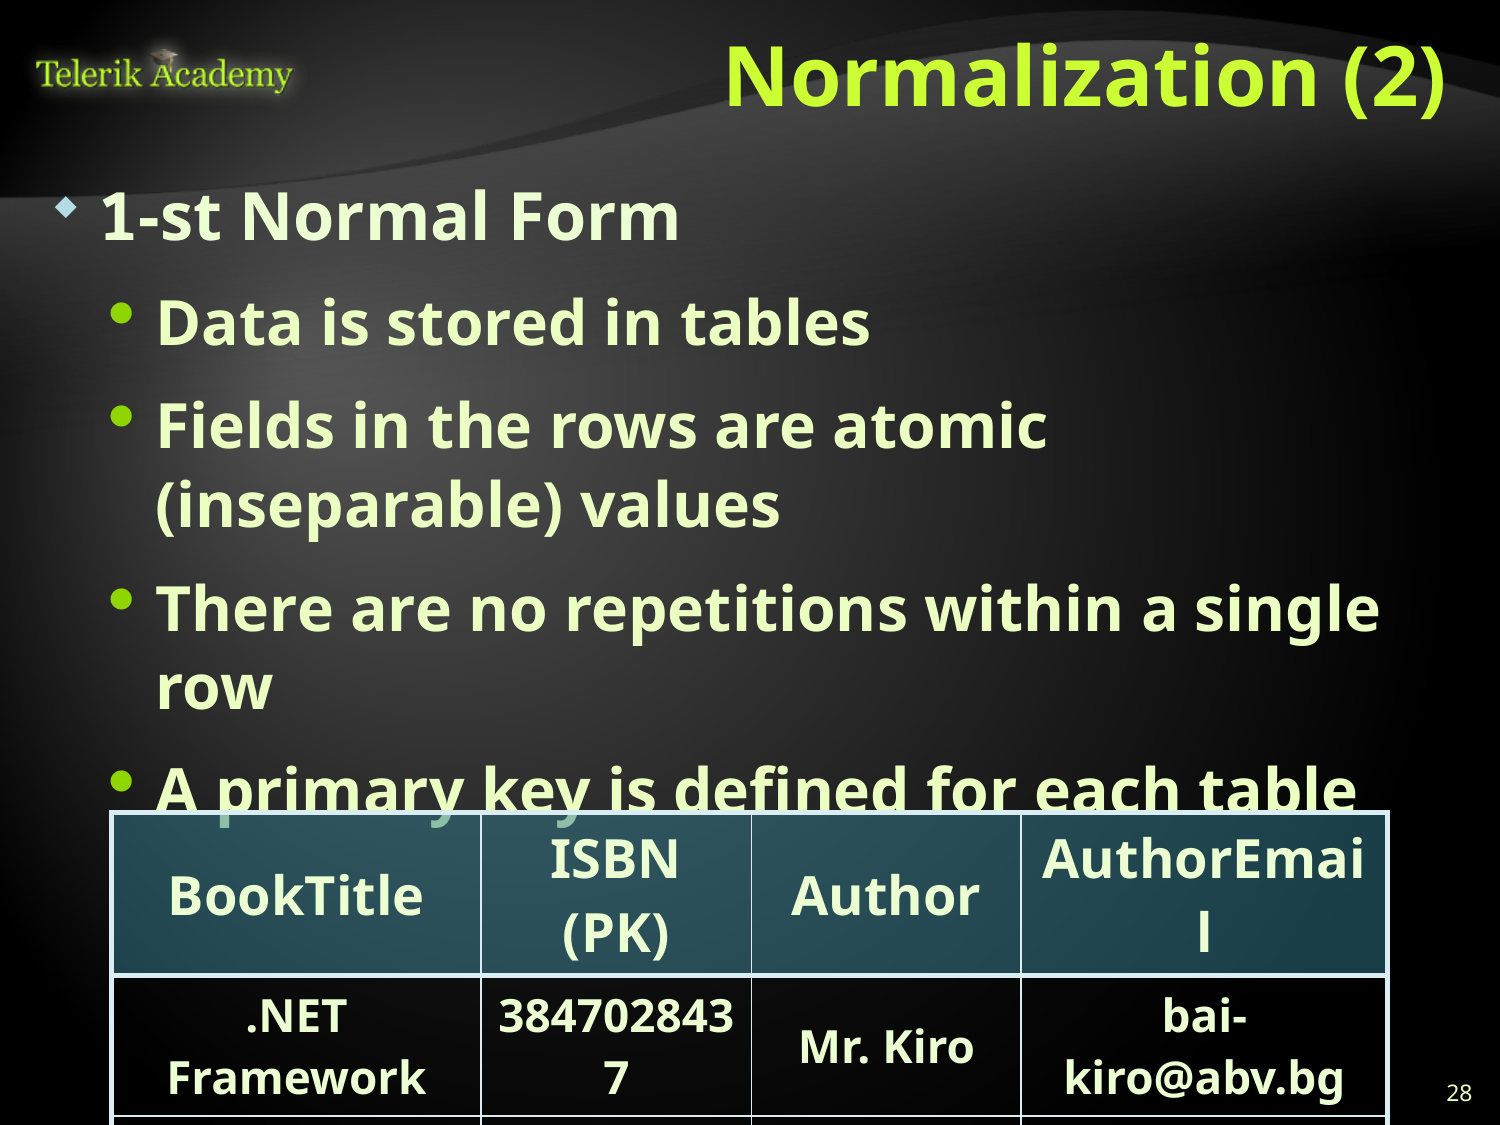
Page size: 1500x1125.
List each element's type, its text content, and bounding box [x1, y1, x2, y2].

slide_number 28 [1412, 1074, 1488, 1113]
table_cell Mr. Kiro [752, 978, 1020, 1115]
table_header Author [752, 815, 1020, 973]
table_header ISBN (PK) [482, 815, 751, 973]
table_cell 7234534450 [482, 1117, 751, 1125]
table_cell bai-kiro@abv.bg [1022, 978, 1385, 1115]
list 1-st Normal Form Data is stored in tables Fields in the rows are atomic (inseparable) values There are no repetitions within a single row A primary key is defined for each table [37, 162, 1463, 1100]
table_cell 3847028437 [482, 978, 751, 1115]
table_header AuthorEmail [1022, 815, 1385, 973]
table_cell dedo@mraz.org [1022, 1117, 1385, 1125]
table_header BookTitle [114, 815, 480, 973]
table_cell Beginning SQL [114, 1117, 480, 1125]
picture [0, 0, 1500, 1125]
table_cell .NET Framework [114, 978, 480, 1115]
title Normalization (2) [300, 12, 1463, 150]
table_cell Santa [752, 1117, 1020, 1125]
